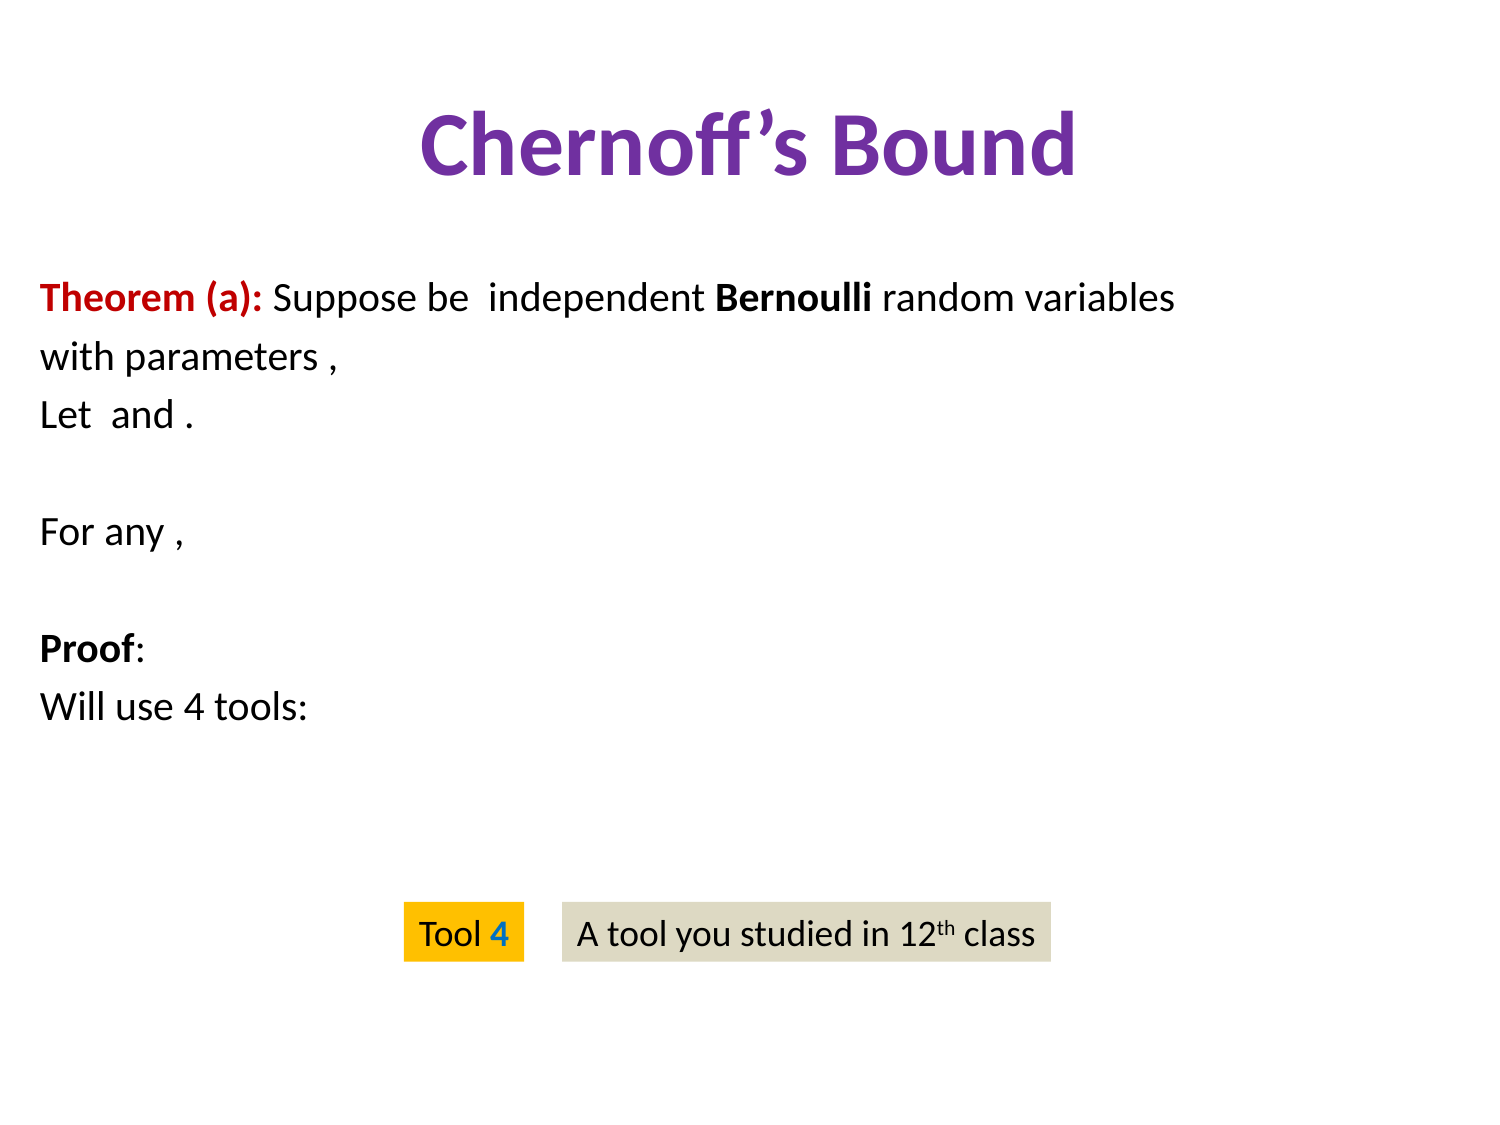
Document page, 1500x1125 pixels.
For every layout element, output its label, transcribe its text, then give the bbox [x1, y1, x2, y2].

text_box A tool you studied in 12th class [562, 901, 1051, 962]
text_box Tool 4 [403, 901, 525, 962]
title Chernoff’s Bound [75, 45, 1425, 233]
